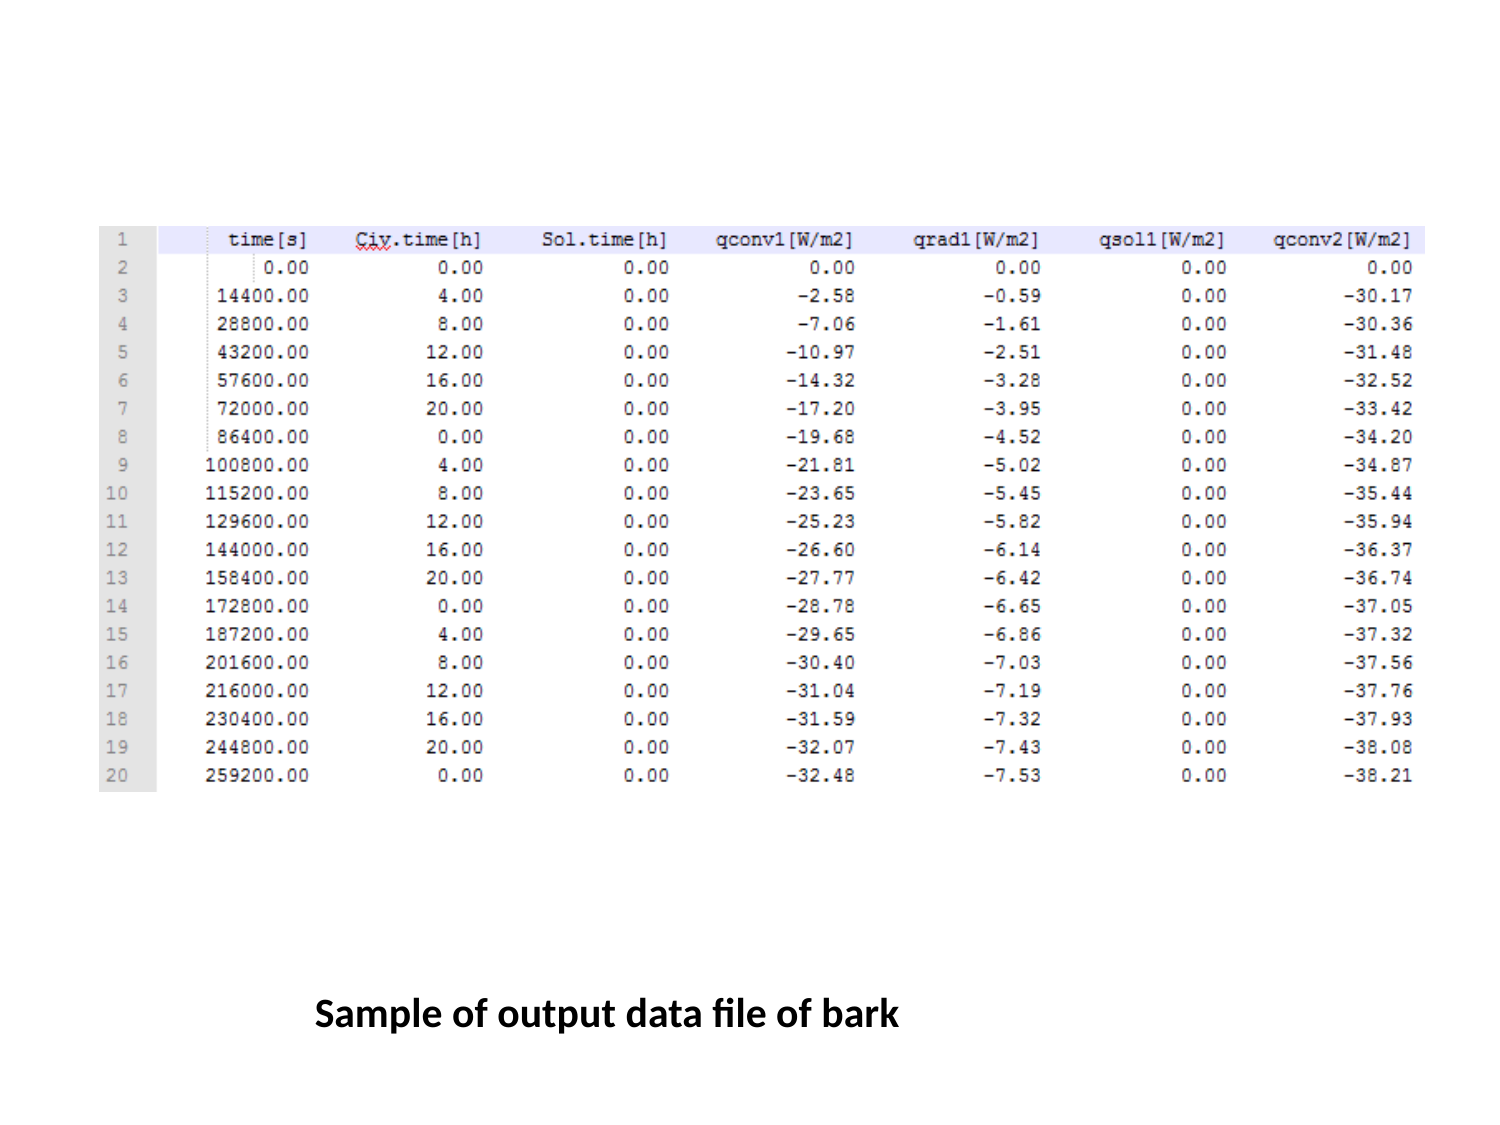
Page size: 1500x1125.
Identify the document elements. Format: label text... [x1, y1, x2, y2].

text_box Sample of output data file of bark [300, 950, 1200, 1043]
picture [99, 226, 1426, 793]
